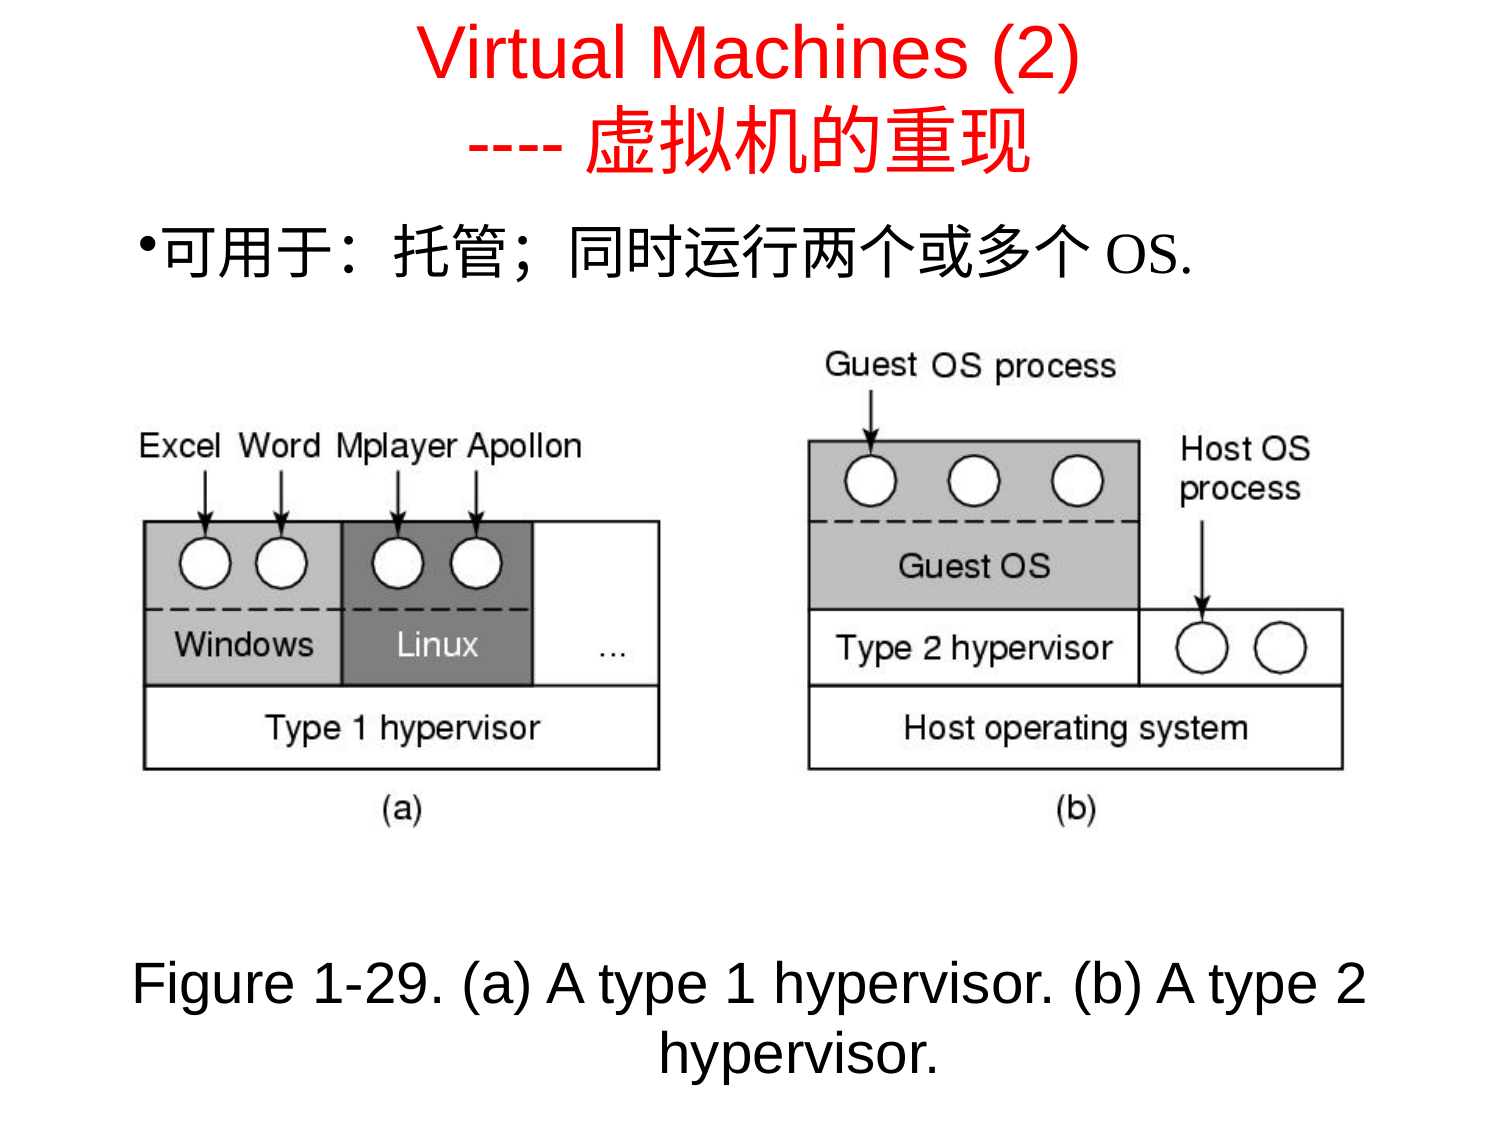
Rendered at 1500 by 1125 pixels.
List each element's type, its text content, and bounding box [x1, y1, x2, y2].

text_box Virtual Machines (2) ----虚拟机的重现 [0, 0, 1500, 188]
picture [135, 337, 1352, 829]
text_box Figure 1-29. (a) A type 1 hypervisor. (b) A type 2 hypervisor. [0, 937, 1500, 1075]
text_box 可用于：托管；同时运行两个或多个OS. [123, 207, 1247, 392]
